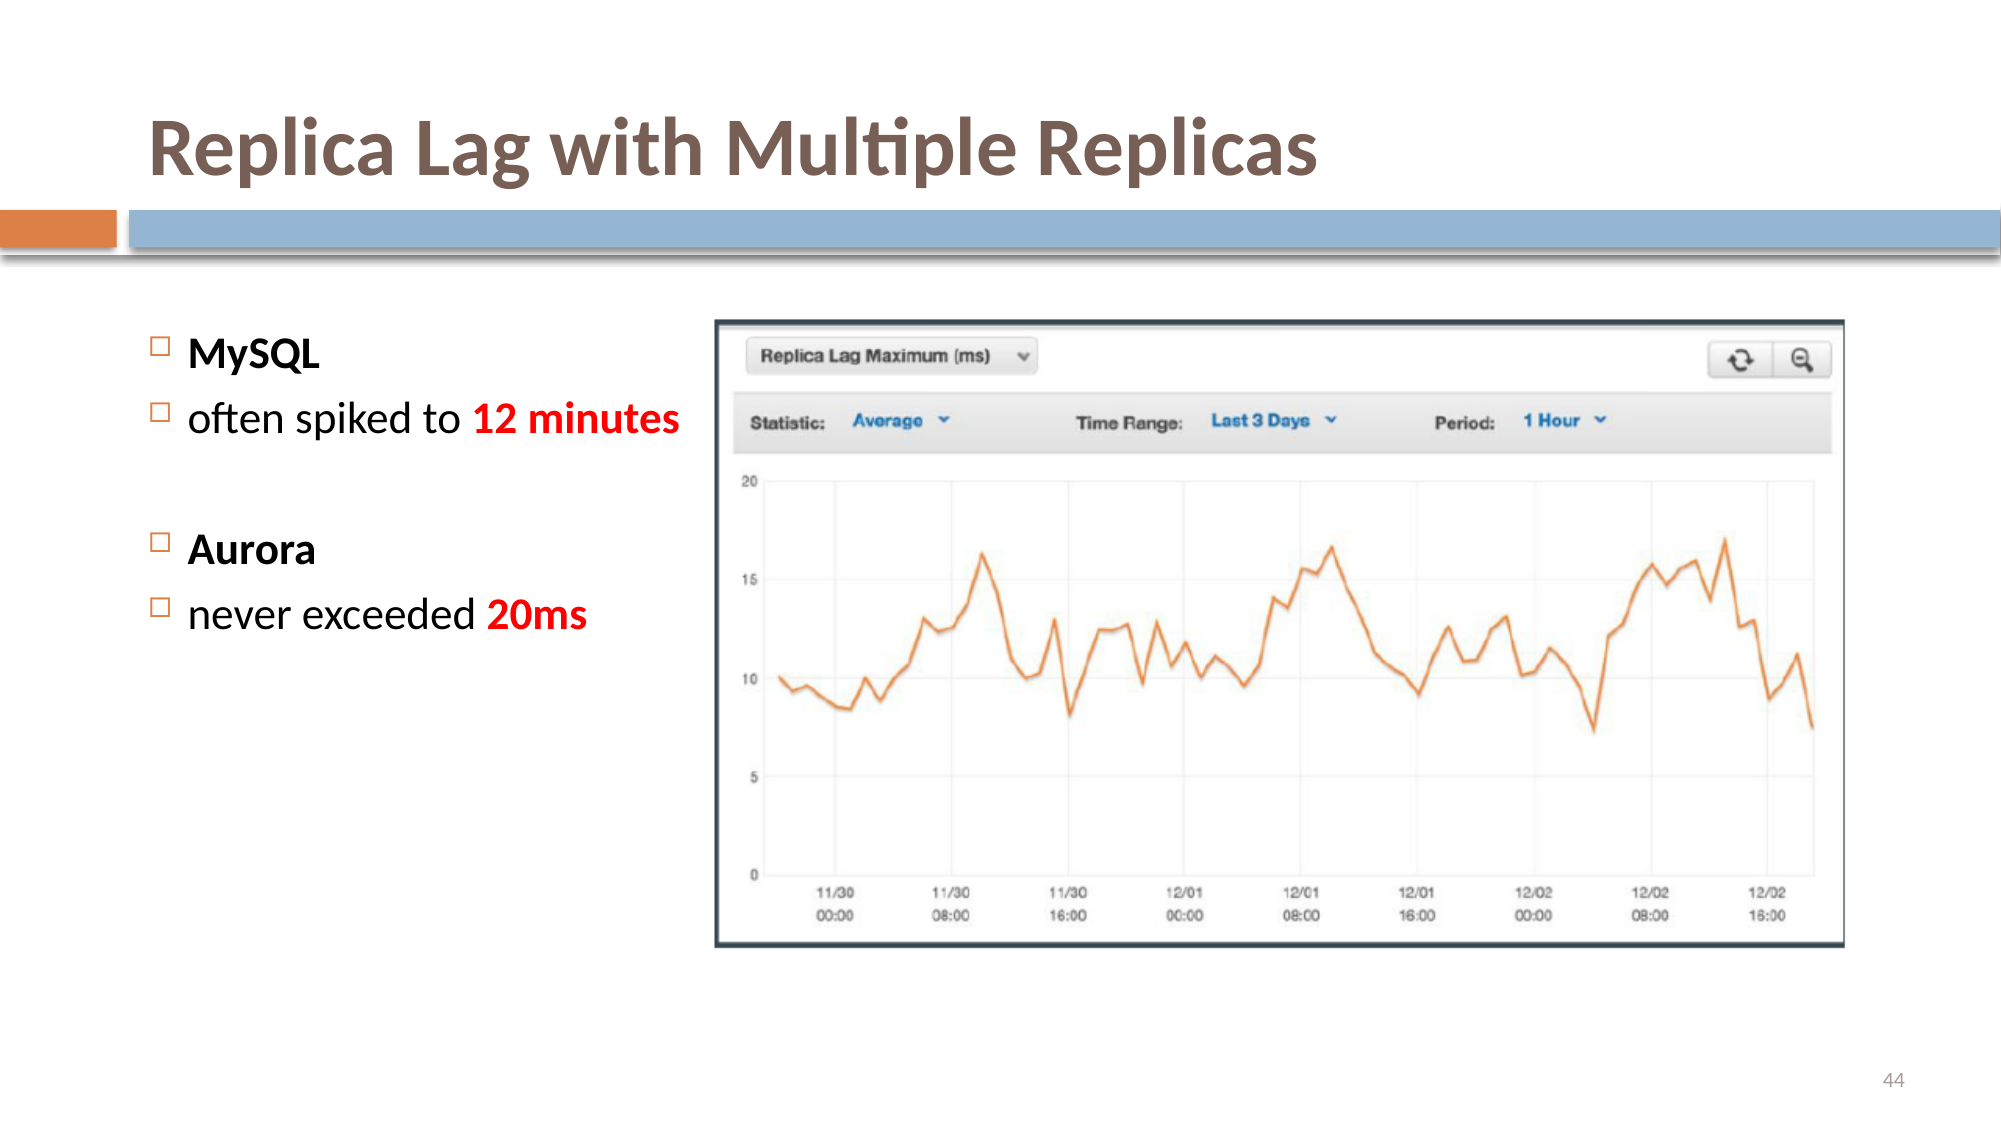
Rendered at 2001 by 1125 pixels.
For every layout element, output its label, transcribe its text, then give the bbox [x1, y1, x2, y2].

slide_number 44 [1771, 1058, 1920, 1099]
title Replica Lag with Multiple Replicas [133, 37, 1917, 200]
list MySQL often spiked to 12 minutes Aurora never exceeded 20ms [133, 315, 690, 967]
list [696, 304, 1917, 968]
